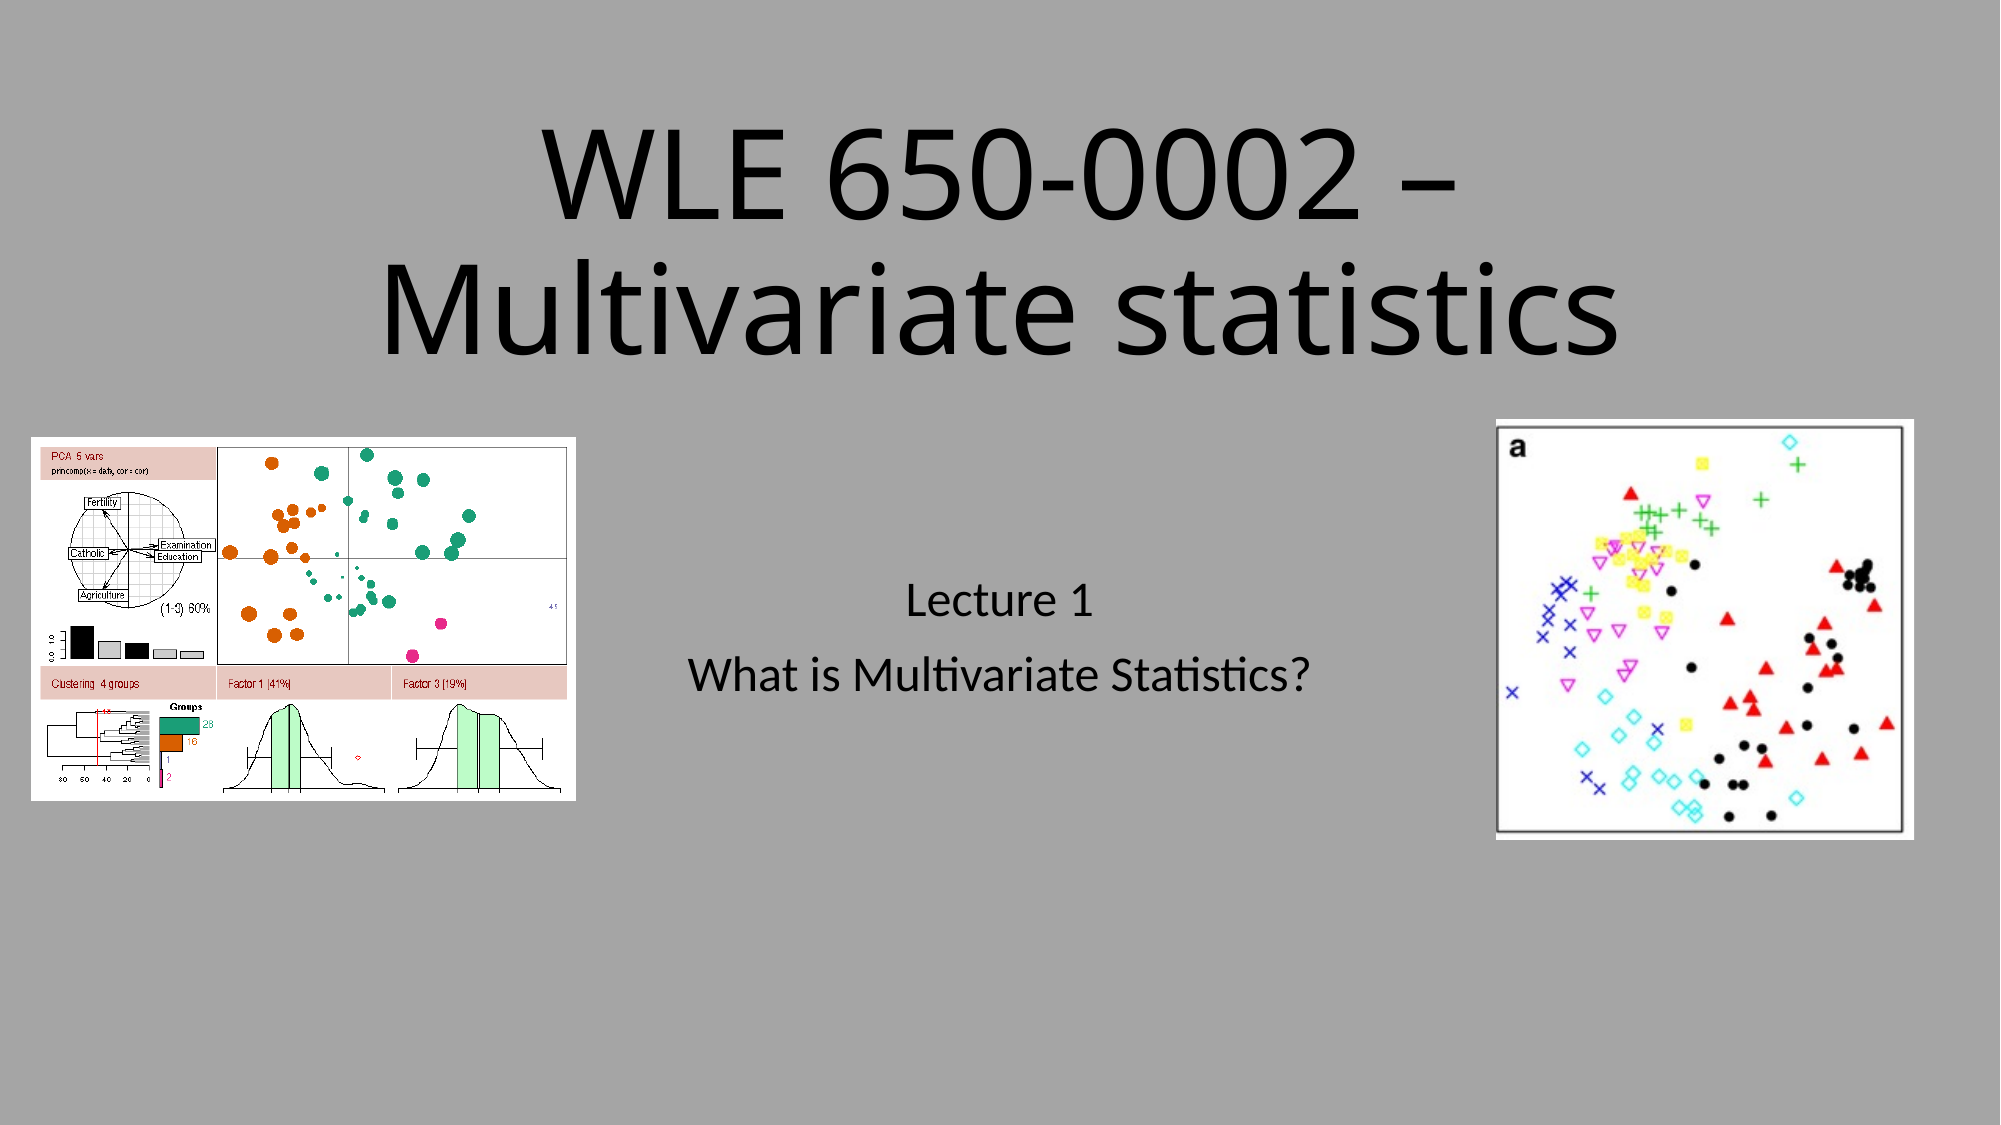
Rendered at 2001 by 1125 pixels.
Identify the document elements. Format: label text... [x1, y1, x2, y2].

subtitle Lecture 1 What is Multivariate Statistics? [249, 566, 1496, 838]
title WLE 650-0002 – Multivariate statistics [249, 0, 1750, 390]
picture [31, 437, 576, 801]
picture [1496, 419, 1915, 840]
